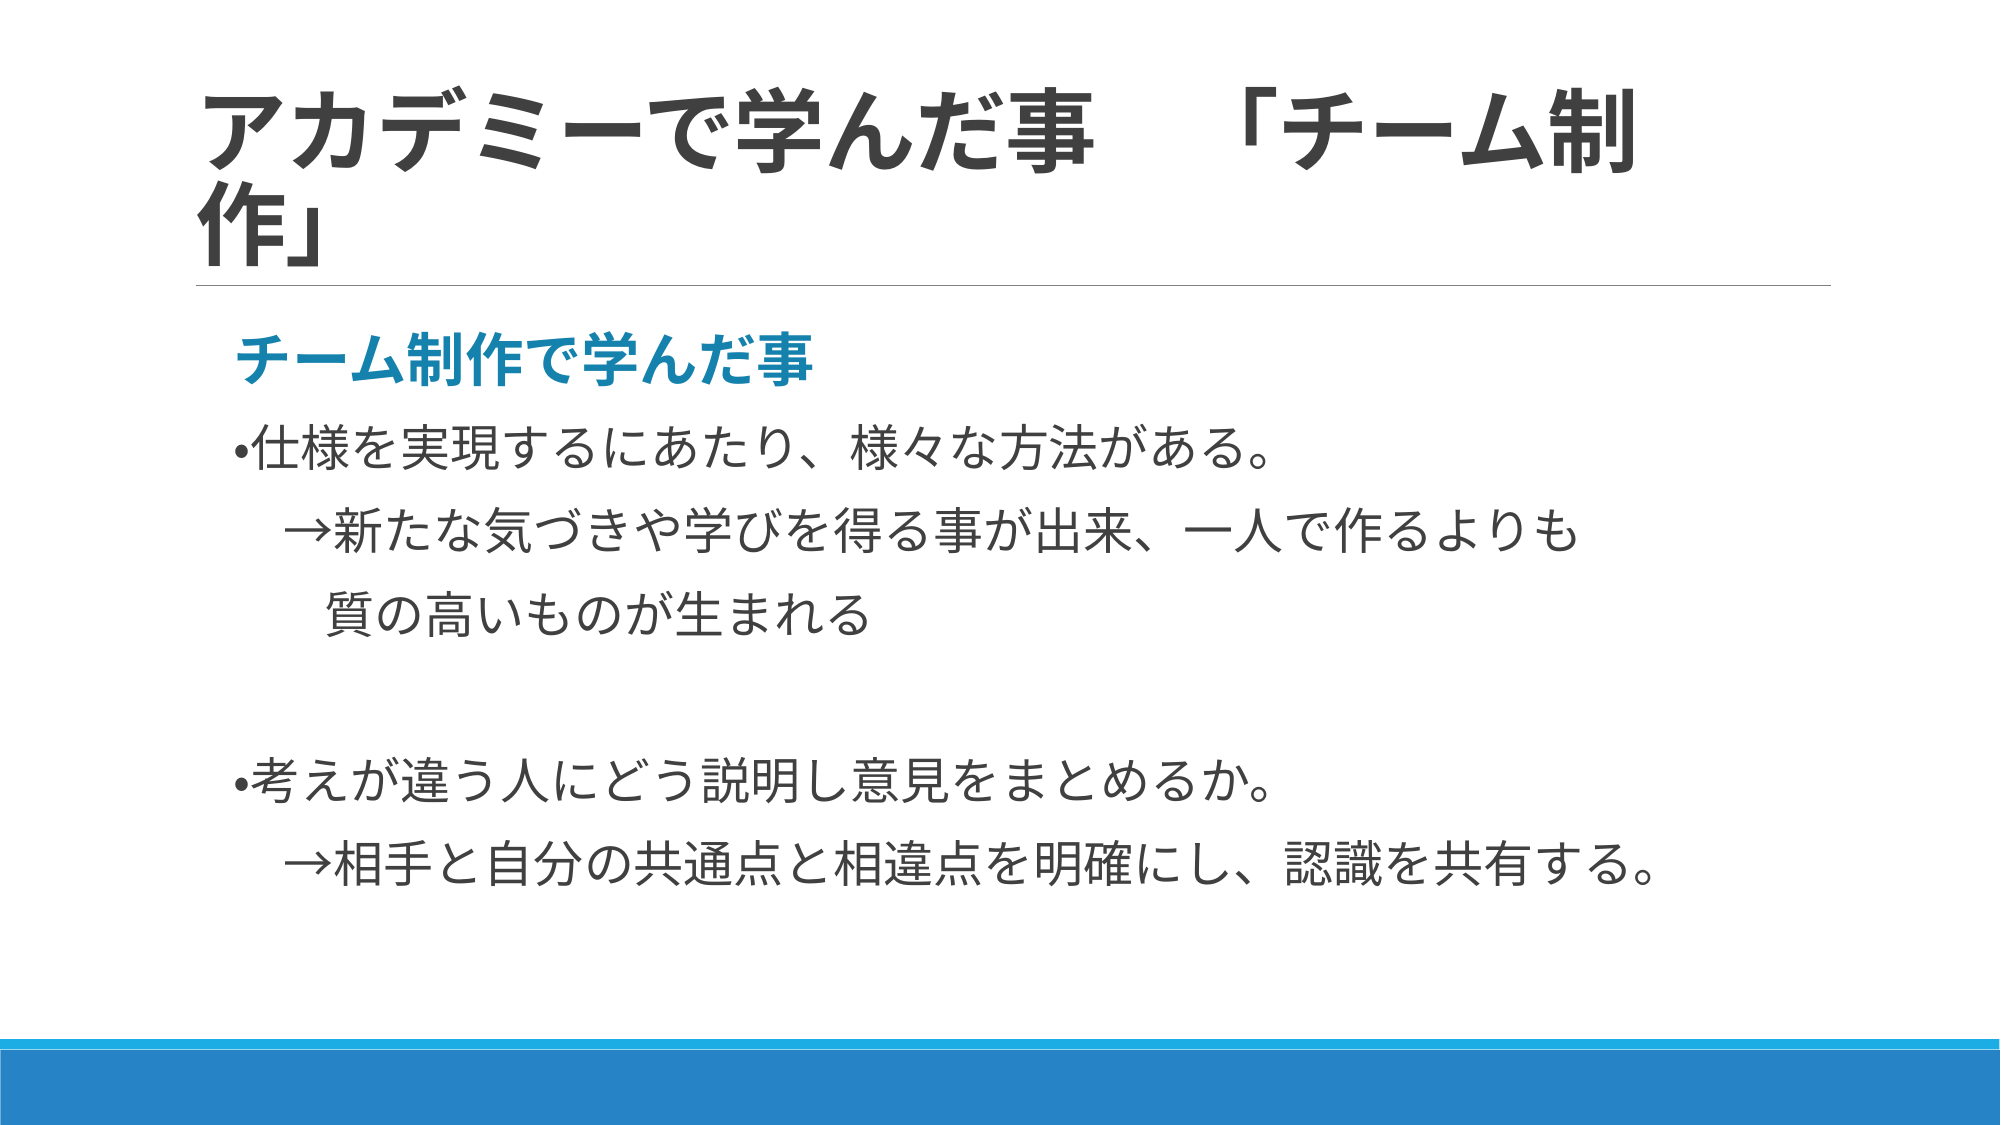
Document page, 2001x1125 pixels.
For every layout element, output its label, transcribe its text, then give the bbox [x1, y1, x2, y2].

title アカデミーで学んだ事 「チーム制作」 [180, 47, 1830, 285]
text_box チーム制作で学んだ事 ・仕様を実現するにあたり、様々な方法がある。 →新たな気づきや学びを得る事が出来、一人で作るよりも 質の高いものが生まれる ・考えが違う人にどう説明し意見をまとめるか。 →相手と自分の共通点と相違点を明確にし、認識を共有する。 [233, 324, 1830, 953]
